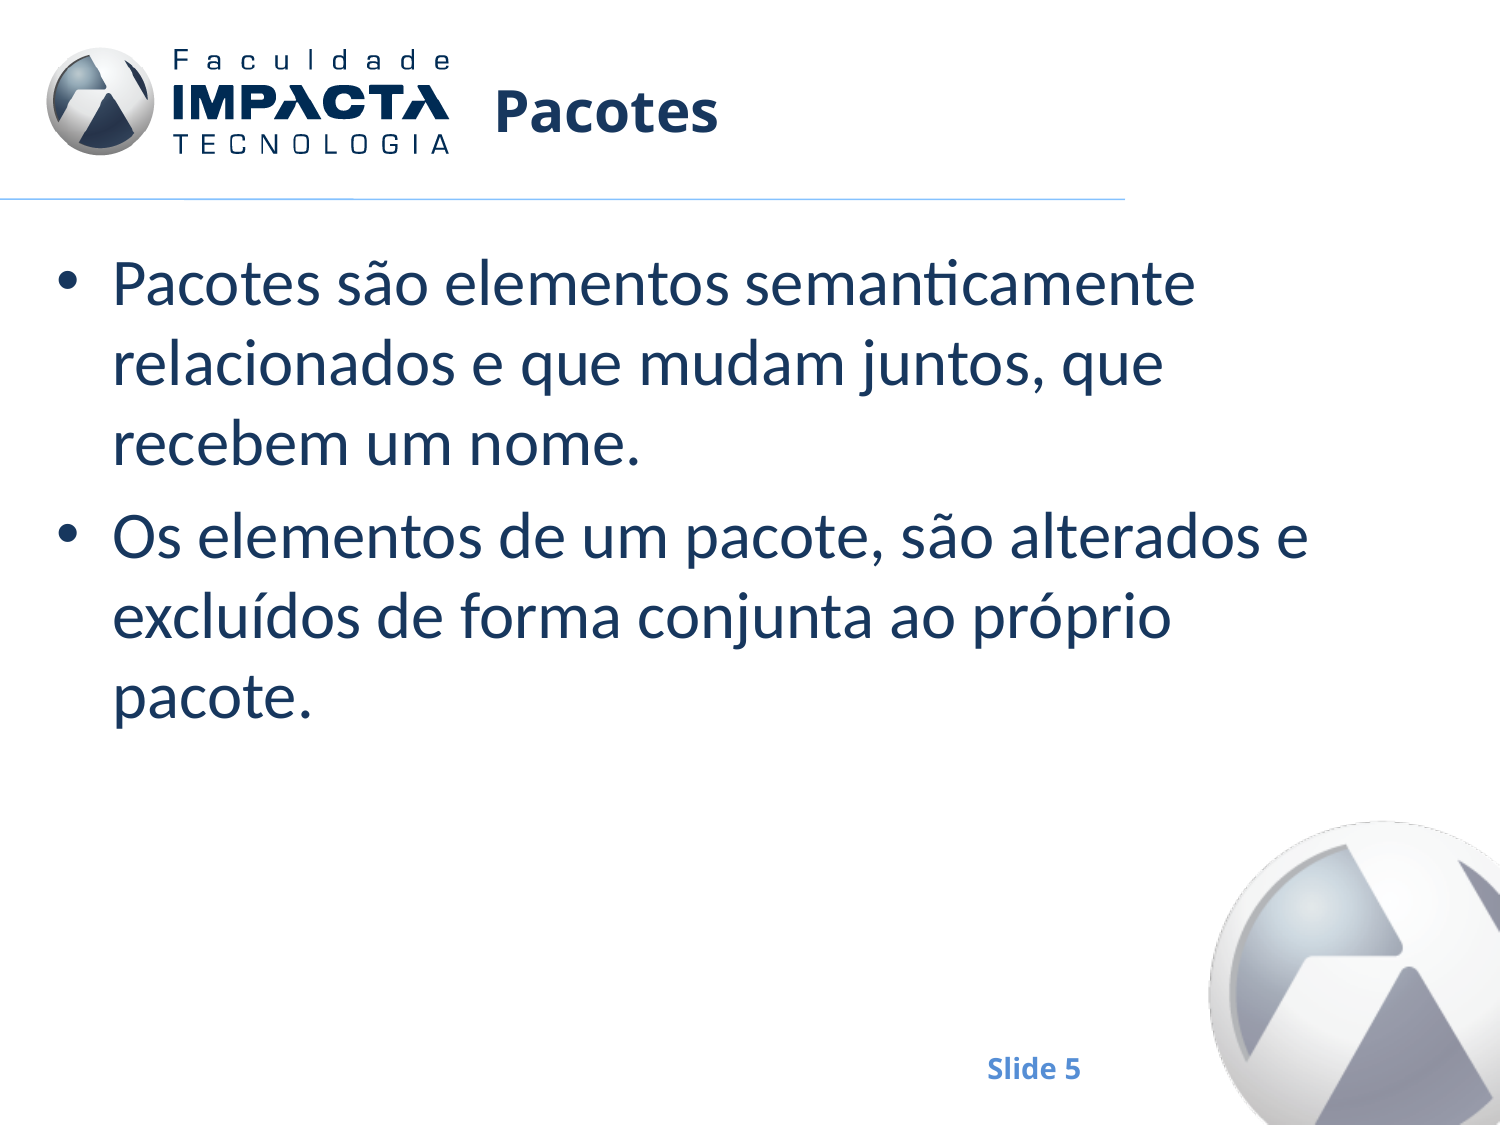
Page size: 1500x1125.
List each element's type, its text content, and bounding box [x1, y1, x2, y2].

picture [35, 35, 458, 164]
picture [1206, 787, 1500, 1125]
list Pacotes são elementos semanticamente relacionados e que mudam juntos, que recebem um nome. Os elementos de um pacote, são alterados e excluídos de forma conjunta ao próprio pacote. [41, 231, 1400, 894]
title Pacotes [478, 66, 1483, 149]
